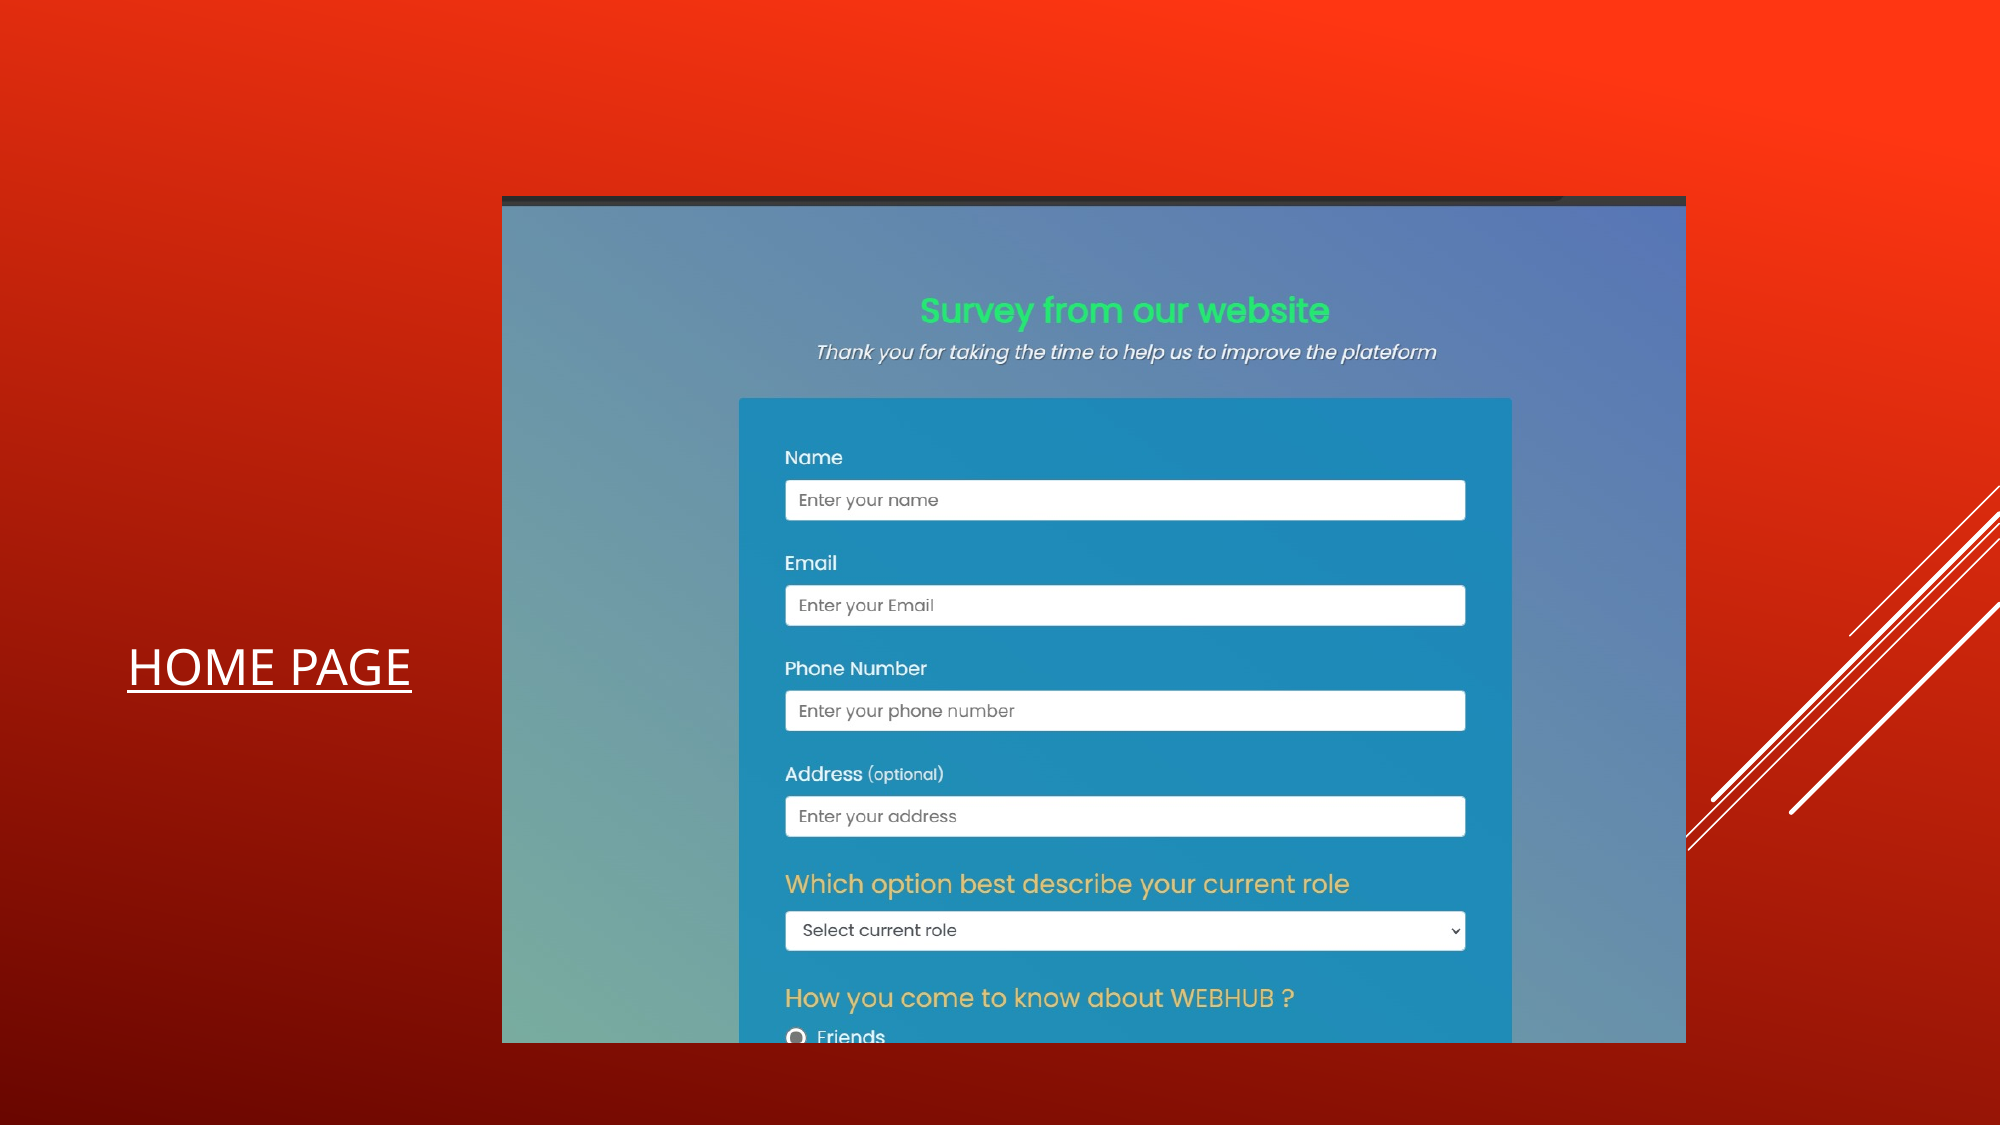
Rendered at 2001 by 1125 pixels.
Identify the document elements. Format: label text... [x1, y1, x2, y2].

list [501, 196, 1686, 1043]
title Home Page [112, 329, 501, 704]
